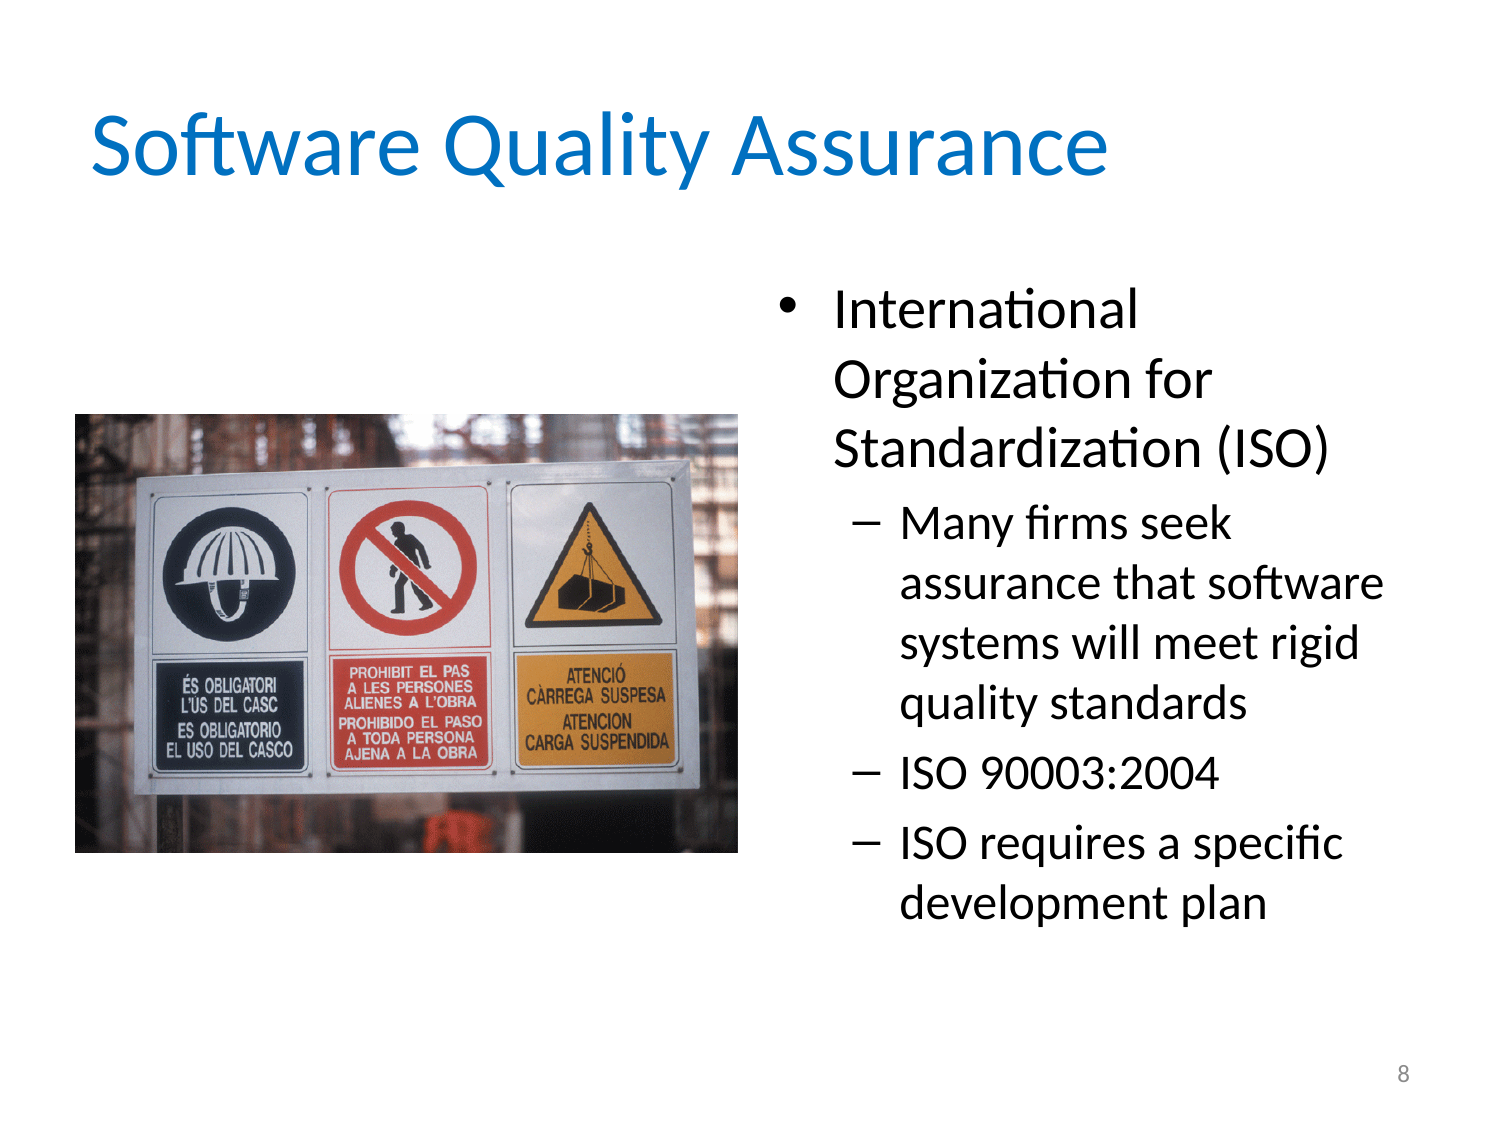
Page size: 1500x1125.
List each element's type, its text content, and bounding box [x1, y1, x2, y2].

list International Organization for Standardization (ISO) Many firms seek assurance that software systems will meet rigid quality standards ISO 90003:2004 ISO requires a specific development plan [762, 262, 1426, 1006]
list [74, 414, 738, 853]
slide_number 8 [1074, 1042, 1425, 1103]
title Software Quality Assurance [74, 44, 1426, 233]
